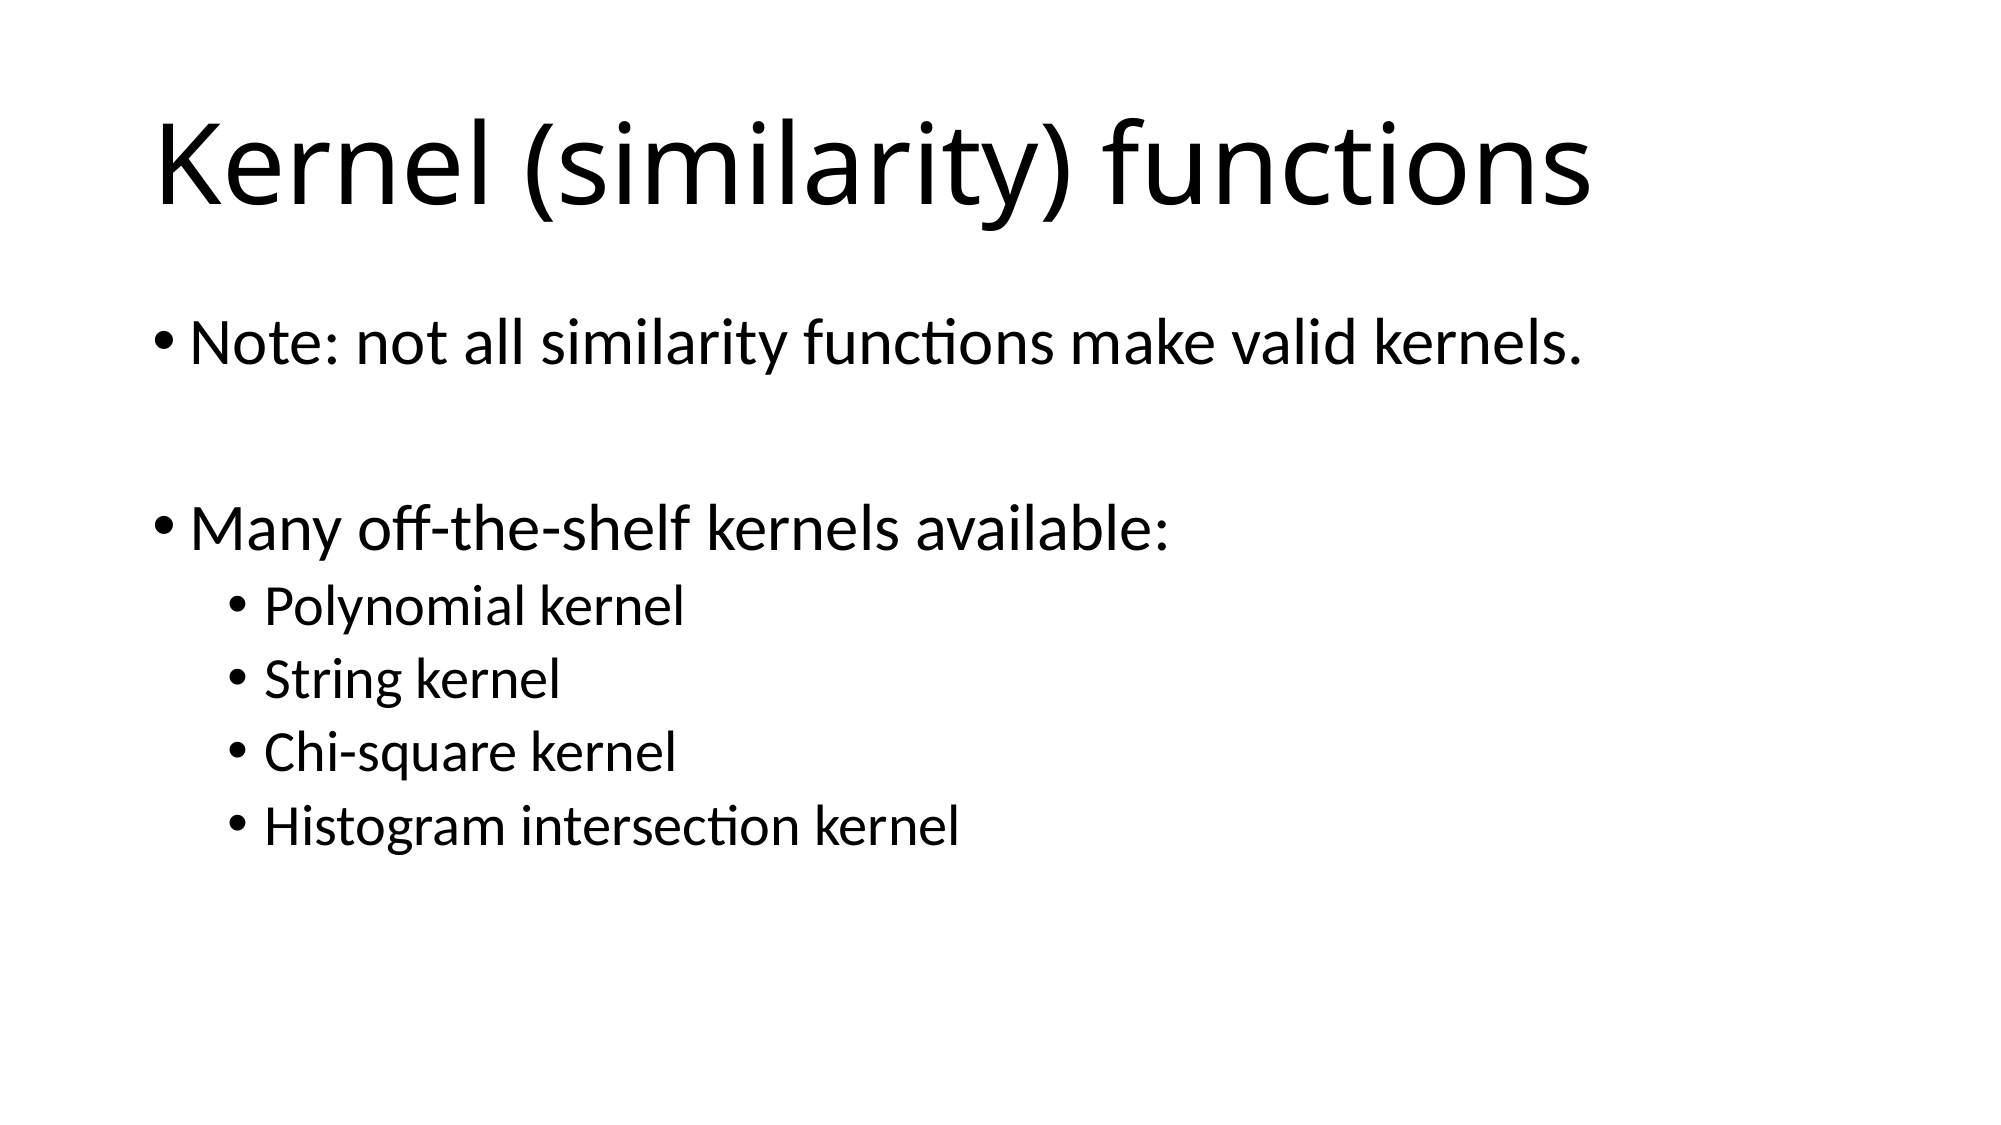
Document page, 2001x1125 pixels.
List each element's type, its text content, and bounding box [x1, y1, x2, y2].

title Kernel (similarity) functions [137, 59, 1863, 278]
list Note: not all similarity functions make valid kernels. Many off-the-shelf kernels available: Polynomial kernel String kernel Chi-square kernel Histogram intersection kernel [137, 299, 1863, 1014]
